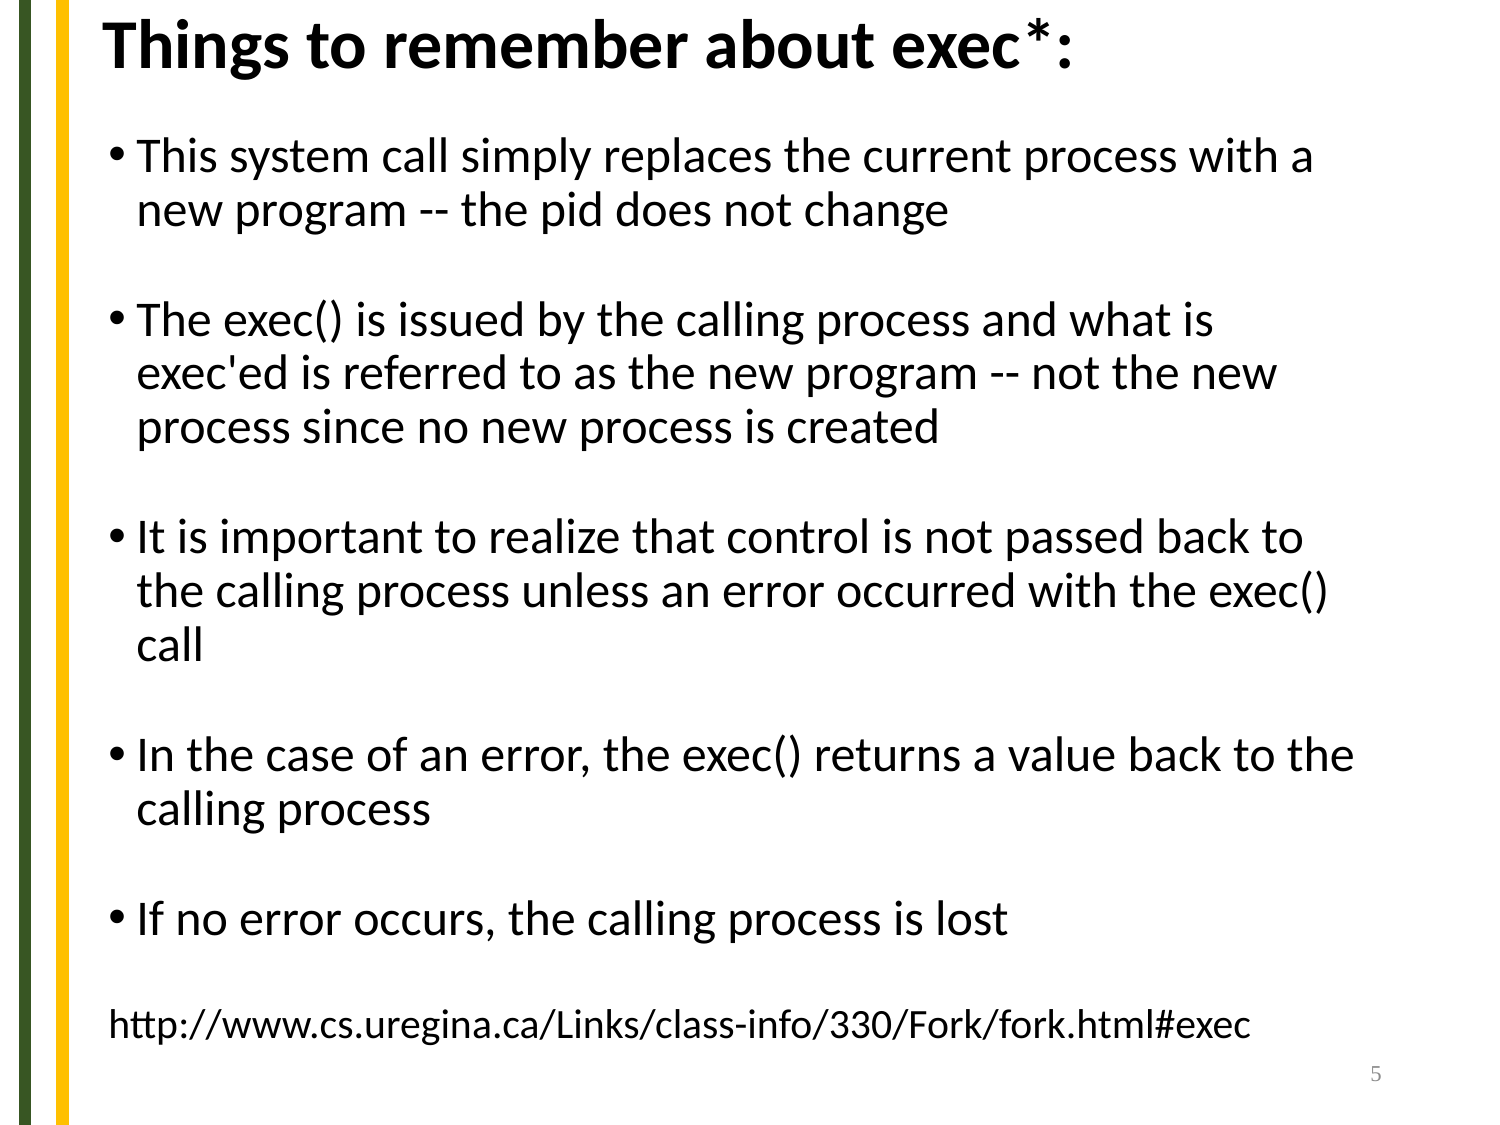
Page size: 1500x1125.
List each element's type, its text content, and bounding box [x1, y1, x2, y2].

slide_number 5 [1059, 1042, 1397, 1103]
title Things to remember about exec*: [87, 0, 1382, 175]
list This system call simply replaces the current process with a new program -- the pid does not change The exec() is issued by the calling process and what is exec'ed is referred to as the new program -- not the new process since no new process is created It is important to realize that control is not passed back to the calling process unless an error occurred with the exec() call In the case of an error, the exec() returns a value back to the calling process If no error occurs, the calling process is lost http://www.cs.uregina.ca/Links/class-info/330/Fork/fork.html#exec [93, 121, 1387, 1075]
